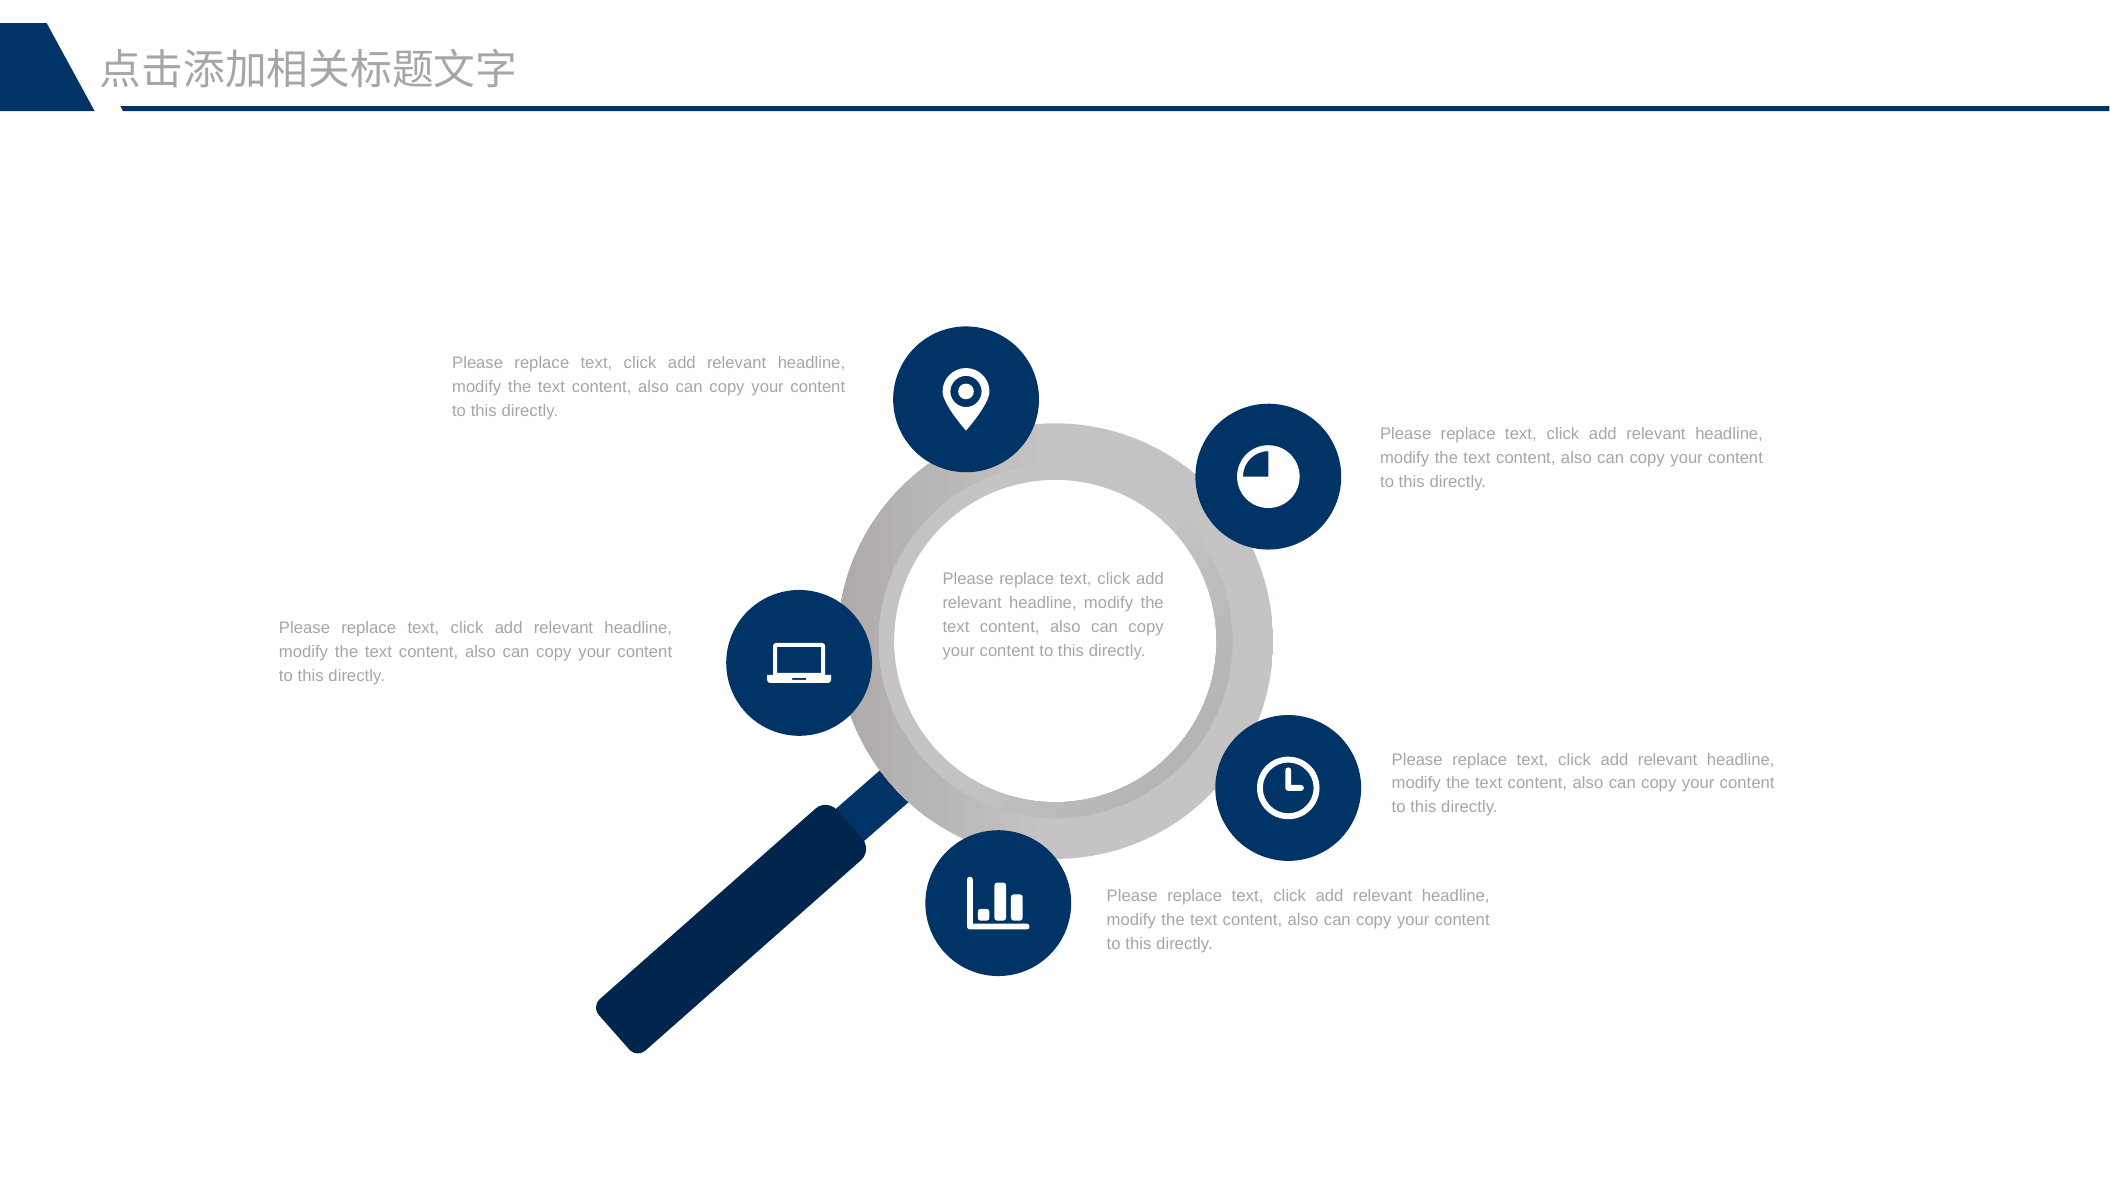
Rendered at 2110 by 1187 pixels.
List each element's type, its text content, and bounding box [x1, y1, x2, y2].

text_box Please replace text, click add relevant headline, modify the text content, also can copy your content to this directly. [452, 348, 847, 421]
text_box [893, 326, 1039, 473]
text_box [0, 22, 97, 113]
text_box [726, 589, 873, 736]
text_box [576, 423, 1274, 1036]
text_box Please replace text, click add relevant headline, modify the text content, also can copy your content to this directly. [279, 613, 576, 685]
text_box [1195, 403, 1342, 550]
text_box [118, 104, 2110, 113]
text_box Please replace text, click add relevant headline, modify the text content, also can copy your content to this directly. [1380, 419, 1764, 491]
text_box 点击添加相关标题文字 [99, 42, 603, 93]
text_box Please replace text, click add relevant headline, modify the text content, also can copy your content to this directly. [1274, 880, 1491, 953]
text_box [925, 830, 1072, 976]
text_box Please replace text, click add relevant headline, modify the text content, also can copy your content to this directly. [1391, 744, 1776, 817]
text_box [1215, 714, 1362, 861]
